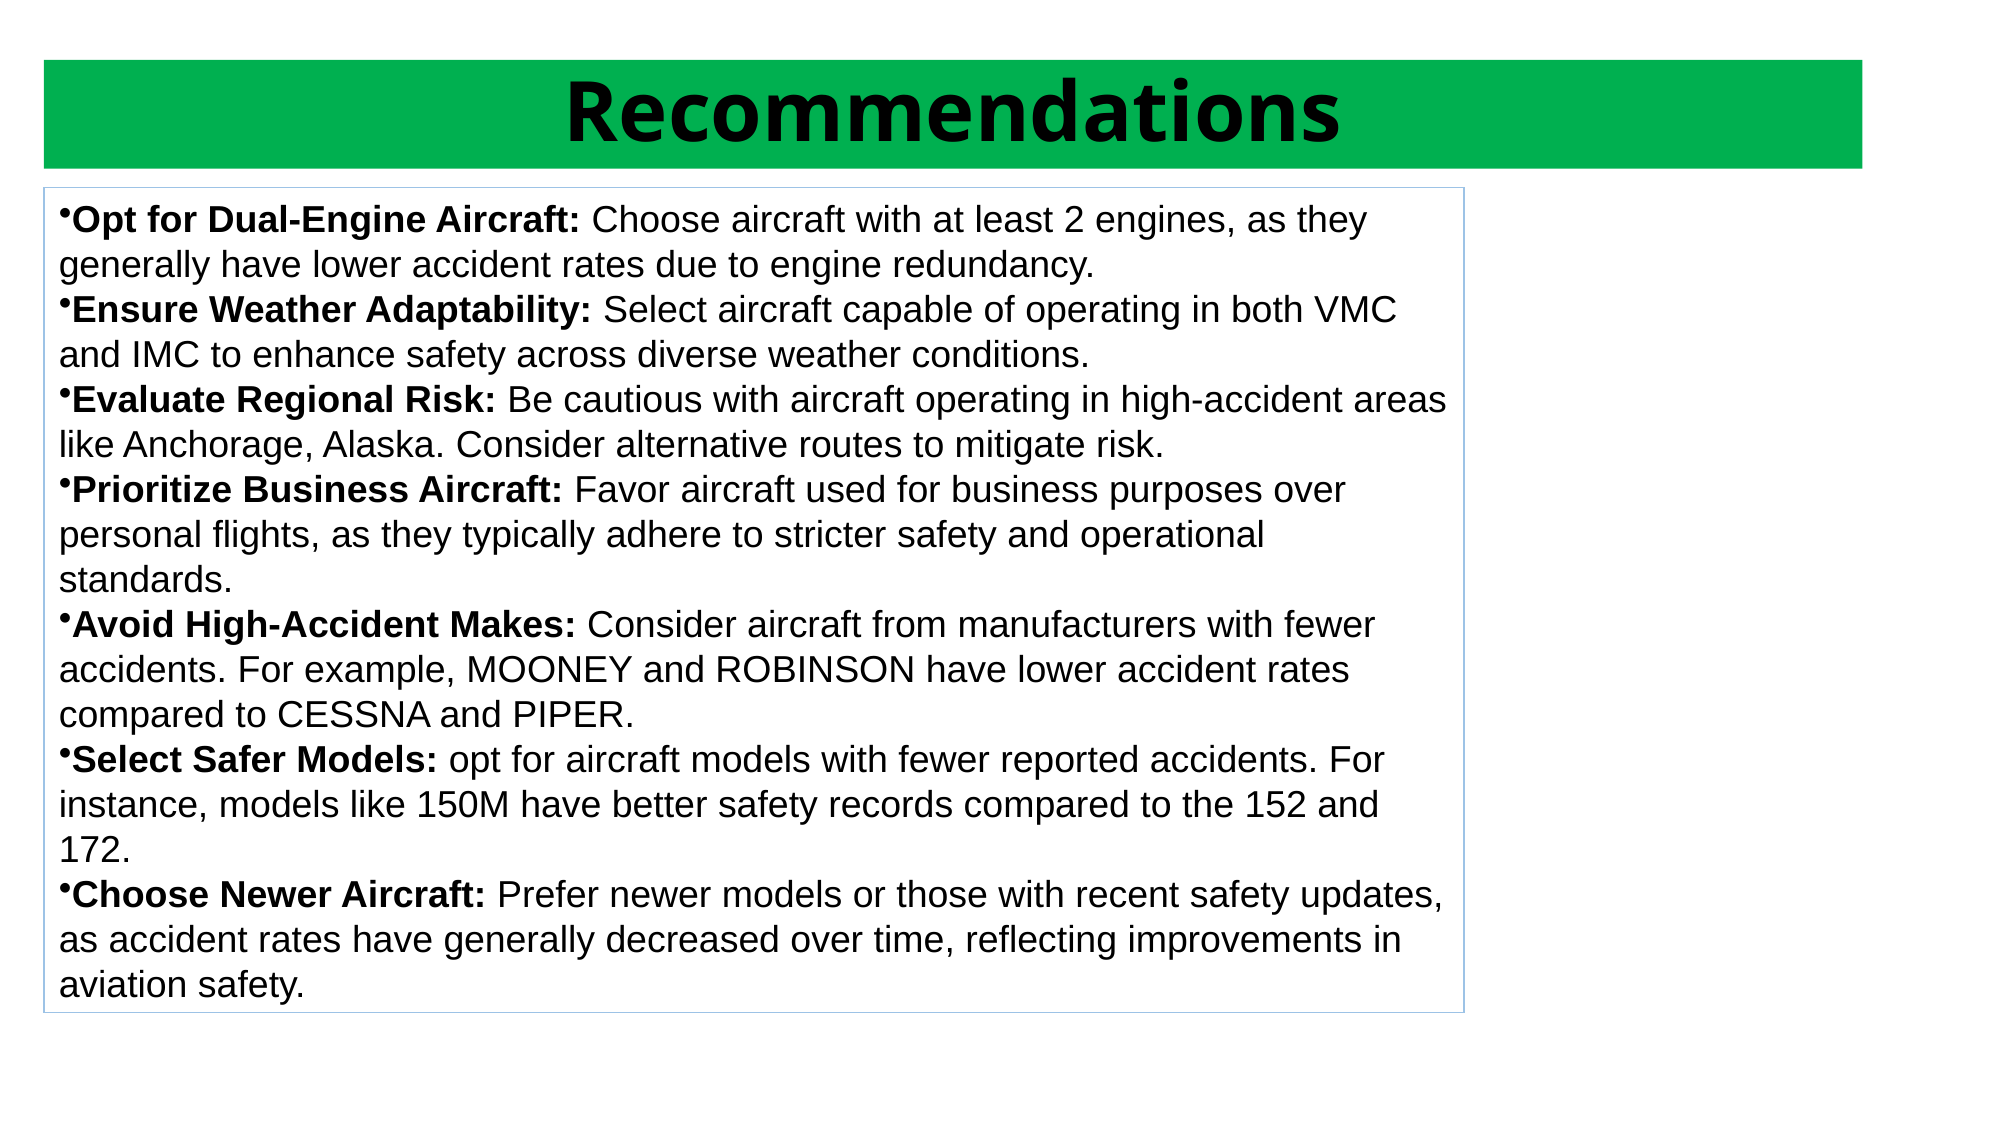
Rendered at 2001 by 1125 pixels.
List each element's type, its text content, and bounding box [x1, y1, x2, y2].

title Recommendations [43, 59, 1863, 169]
list Opt for Dual-Engine Aircraft: Choose aircraft with at least 2 engines, as they generally have lower accident rates due to engine redundancy. Ensure Weather Adaptability: Select aircraft capable of operating in both VMC and IMC to enhance safety across diverse weather conditions. Evaluate Regional Risk: Be cautious with aircraft operating in high-accident areas like Anchorage, Alaska. Consider alternative routes to mitigate risk. Prioritize Business Aircraft: Favor aircraft used for business purposes over personal flights, as they typically adhere to stricter safety and operational standards. Avoid High-Accident Makes: Consider aircraft from manufacturers with fewer accidents. For example, MOONEY and ROBINSON have lower accident rates compared to CESSNA and PIPER. Select Safer Models: opt for aircraft models with fewer reported accidents. For instance, models like 150M have better safety records compared to the 152 and 172. Choose Newer Aircraft: Prefer newer models or those with recent safety updates, as accident rates have generally decreased over time, reflecting improvements in aviation safety. [43, 187, 1465, 1013]
